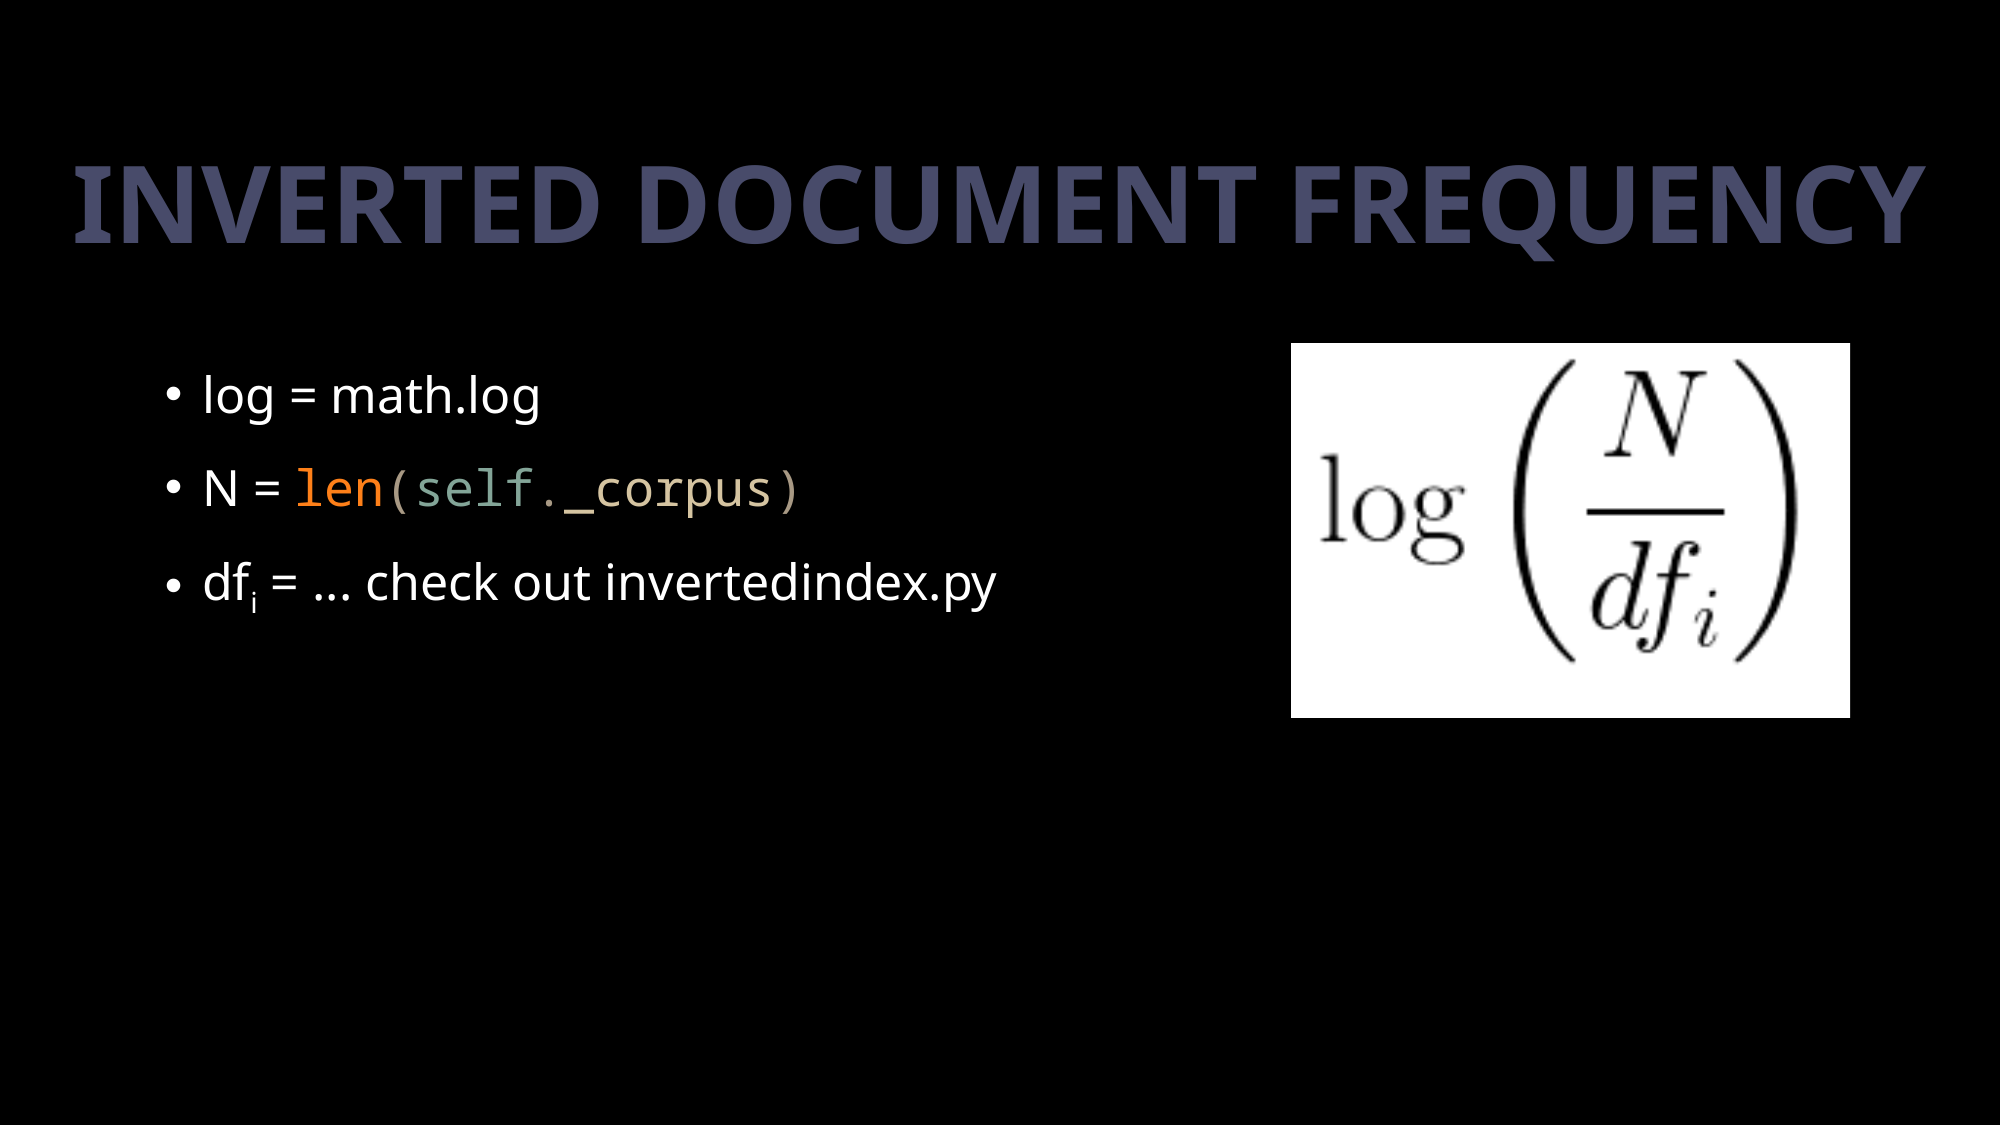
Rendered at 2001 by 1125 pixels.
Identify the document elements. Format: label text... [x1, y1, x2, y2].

list log = math.log N = len(self._corpus) dfi = ... check out invertedindex.py [149, 343, 1849, 1125]
title Inverted document frequency [0, 99, 2000, 318]
picture [1290, 343, 1851, 719]
